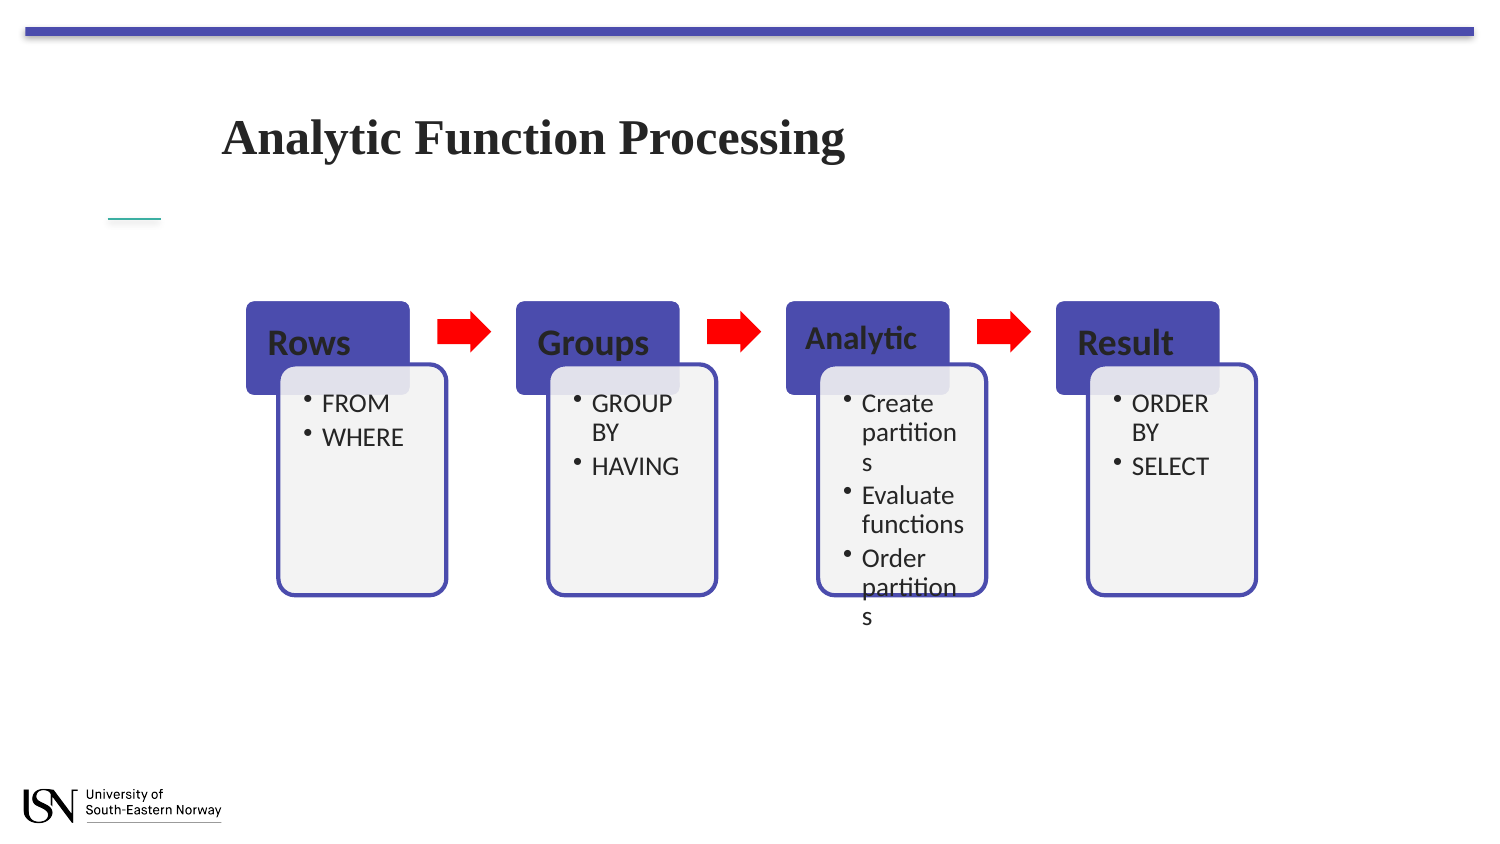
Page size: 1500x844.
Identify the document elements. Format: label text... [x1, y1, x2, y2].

picture [3, 768, 238, 844]
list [243, 151, 1257, 743]
title Analytic Function Processing [221, 91, 1253, 177]
